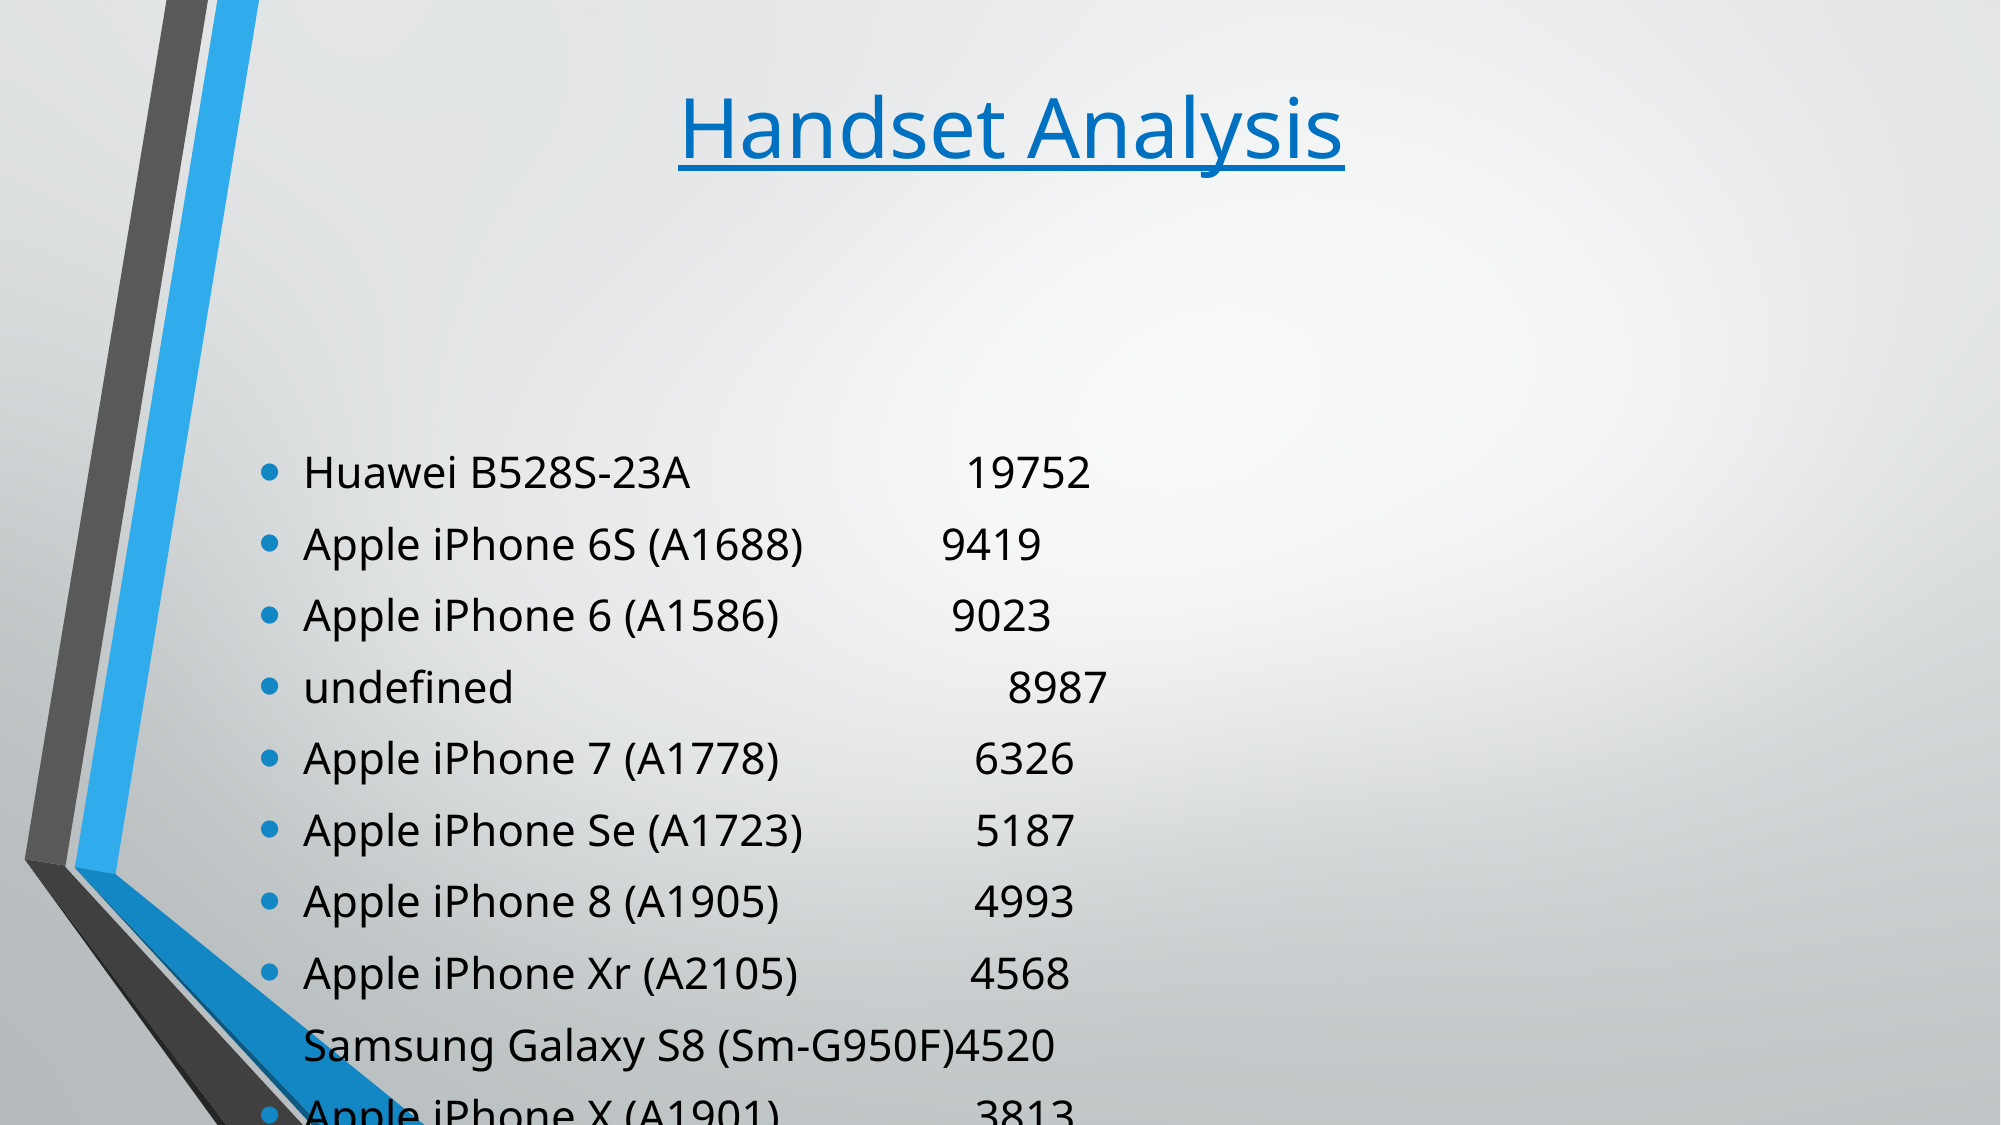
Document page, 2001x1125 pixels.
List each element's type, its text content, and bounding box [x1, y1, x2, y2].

list Huawei B528S-23A 19752 Apple iPhone 6S (A1688) 9419 Apple iPhone 6 (A1586) 9023 undefined 8987 Apple iPhone 7 (A1778) 6326 Apple iPhone Se (A1723) 5187 Apple iPhone 8 (A1905) 4993 Apple iPhone Xr (A2105) 4568 Samsung Galaxy S8 (Sm-G950F)4520 Apple iPhone X (A1901) 3813 [243, 437, 1887, 1125]
title Handset Analysis [189, 36, 1834, 213]
